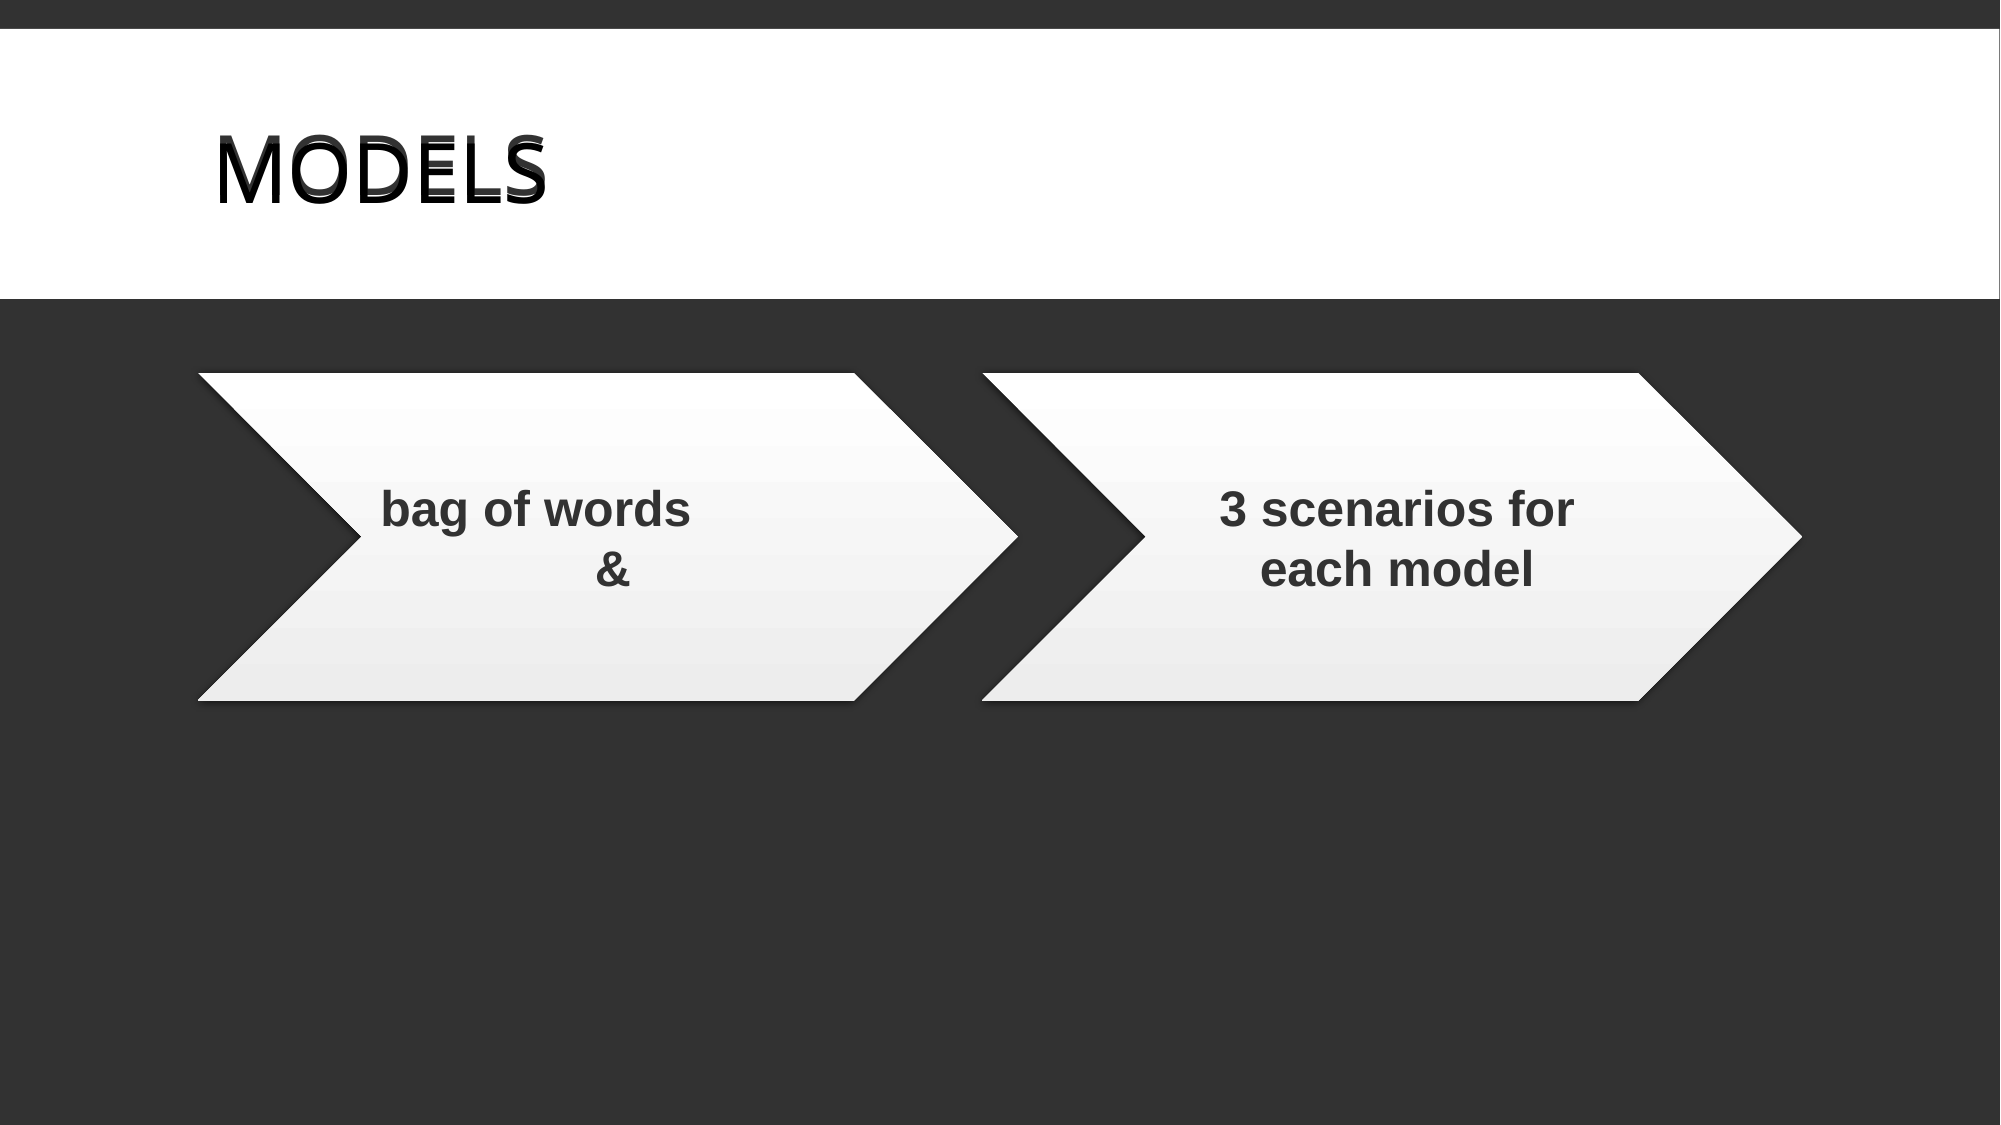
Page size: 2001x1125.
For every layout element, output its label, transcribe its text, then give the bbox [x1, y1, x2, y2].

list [197, 343, 1803, 1095]
text_box MODELS [197, 112, 838, 228]
title Models [197, 46, 1803, 295]
